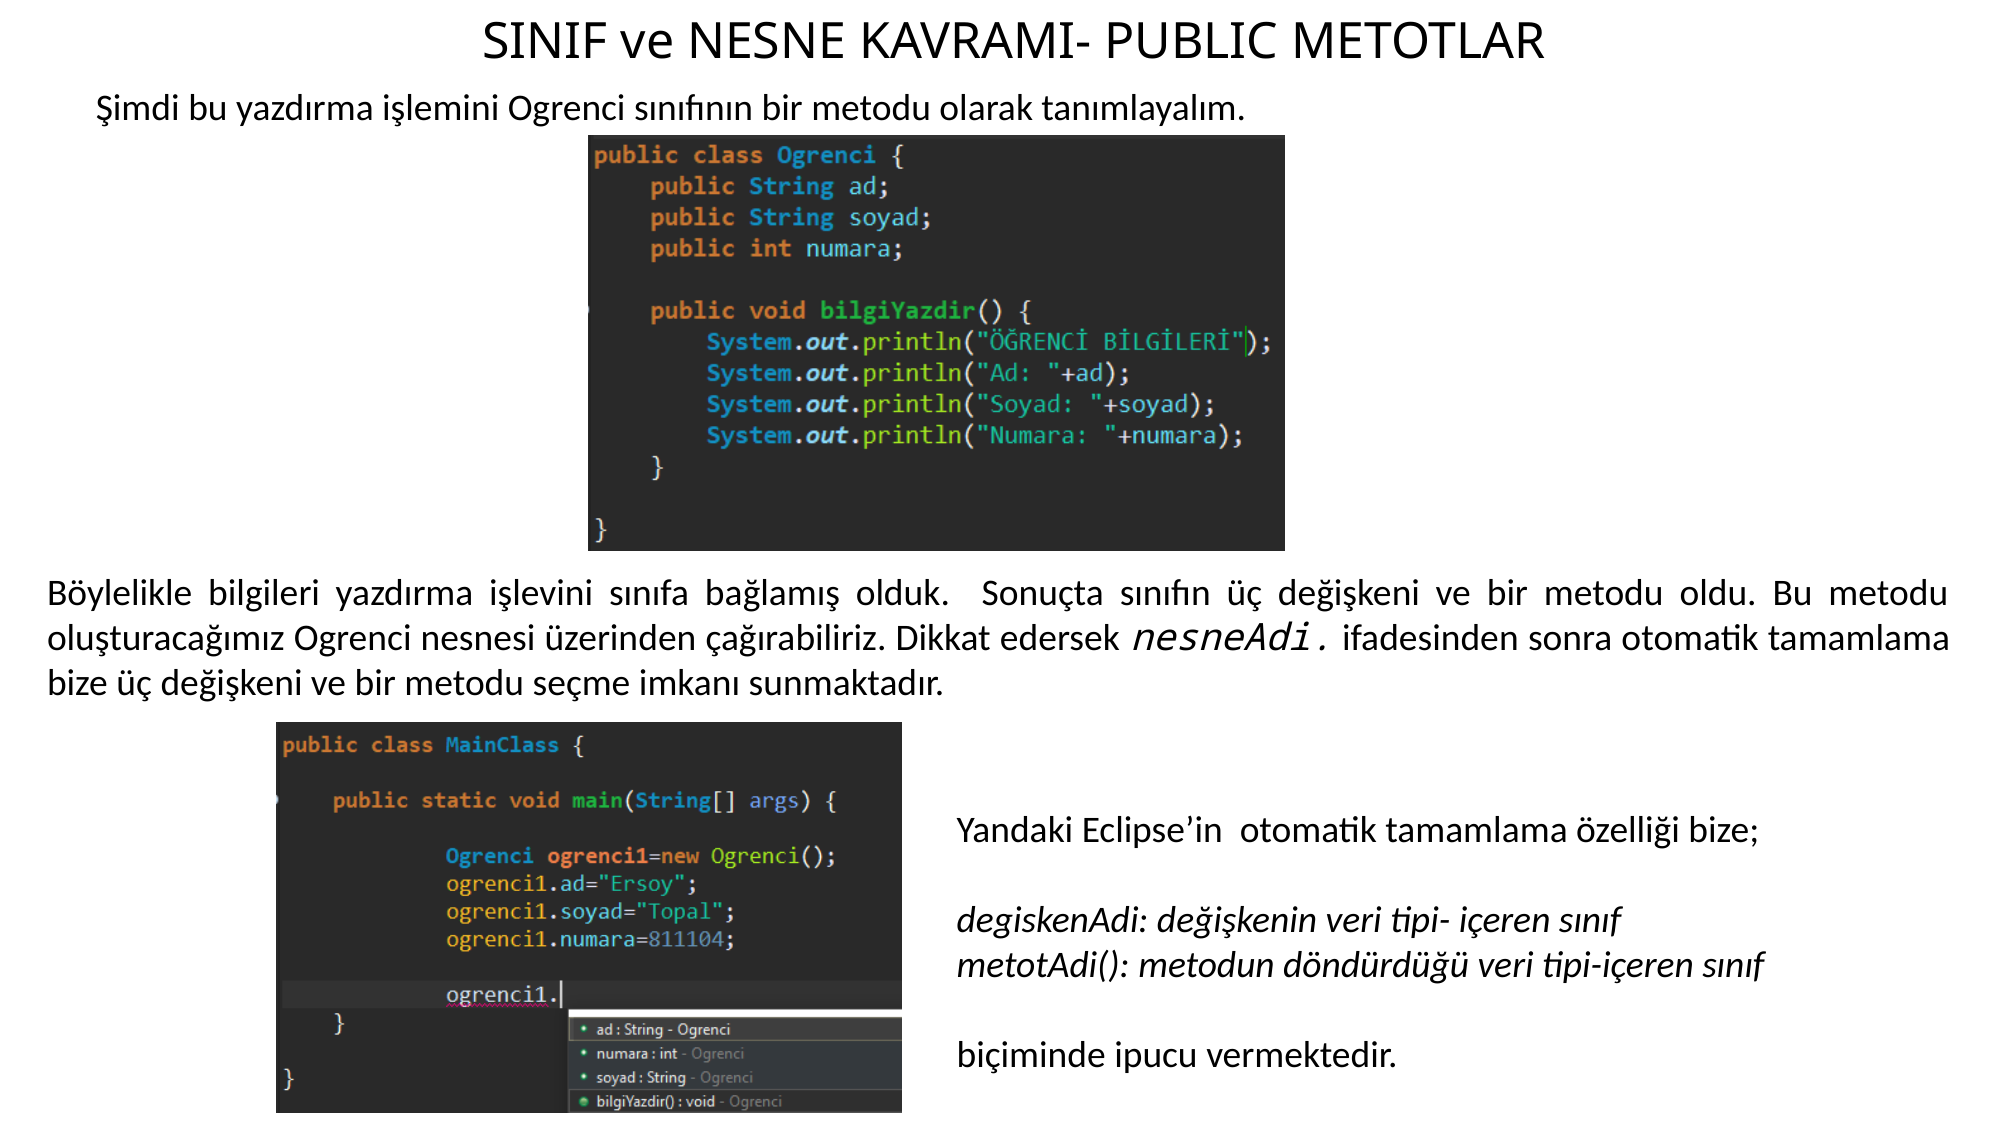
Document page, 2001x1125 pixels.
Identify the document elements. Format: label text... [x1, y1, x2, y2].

picture [588, 135, 1285, 552]
picture [276, 722, 902, 1113]
text_box Yandaki Eclipse’in otomatik tamamlama özelliği bize; degiskenAdi: değişkenin veri tipi- içeren sınıf metotAdi(): metodun döndürdüğü veri tipi-içeren sınıf biçiminde ipucu vermektedir. [941, 797, 1781, 1083]
text_box SINIF ve NESNE KAVRAMI- PUBLIC METOTLAR [151, 8, 1877, 153]
text_box Şimdi bu yazdırma işlemini Ogrenci sınıfının bir metodu olarak tanımlayalım. [81, 75, 151, 136]
text_box Böylelikle bilgileri yazdırma işlevini sınıfa bağlamış olduk. Sonuçta sınıfın üç değişkeni ve bir metodu oldu. Bu metodu oluşturacağımız Ogrenci nesnesi üzerinden çağırabiliriz. Dikkat edersek nesneAdi. ifadesinden sonra otomatik tamamlama bize üç değişkeni ve bir metodu seçme imkanı sunmaktadır. [32, 560, 1966, 711]
